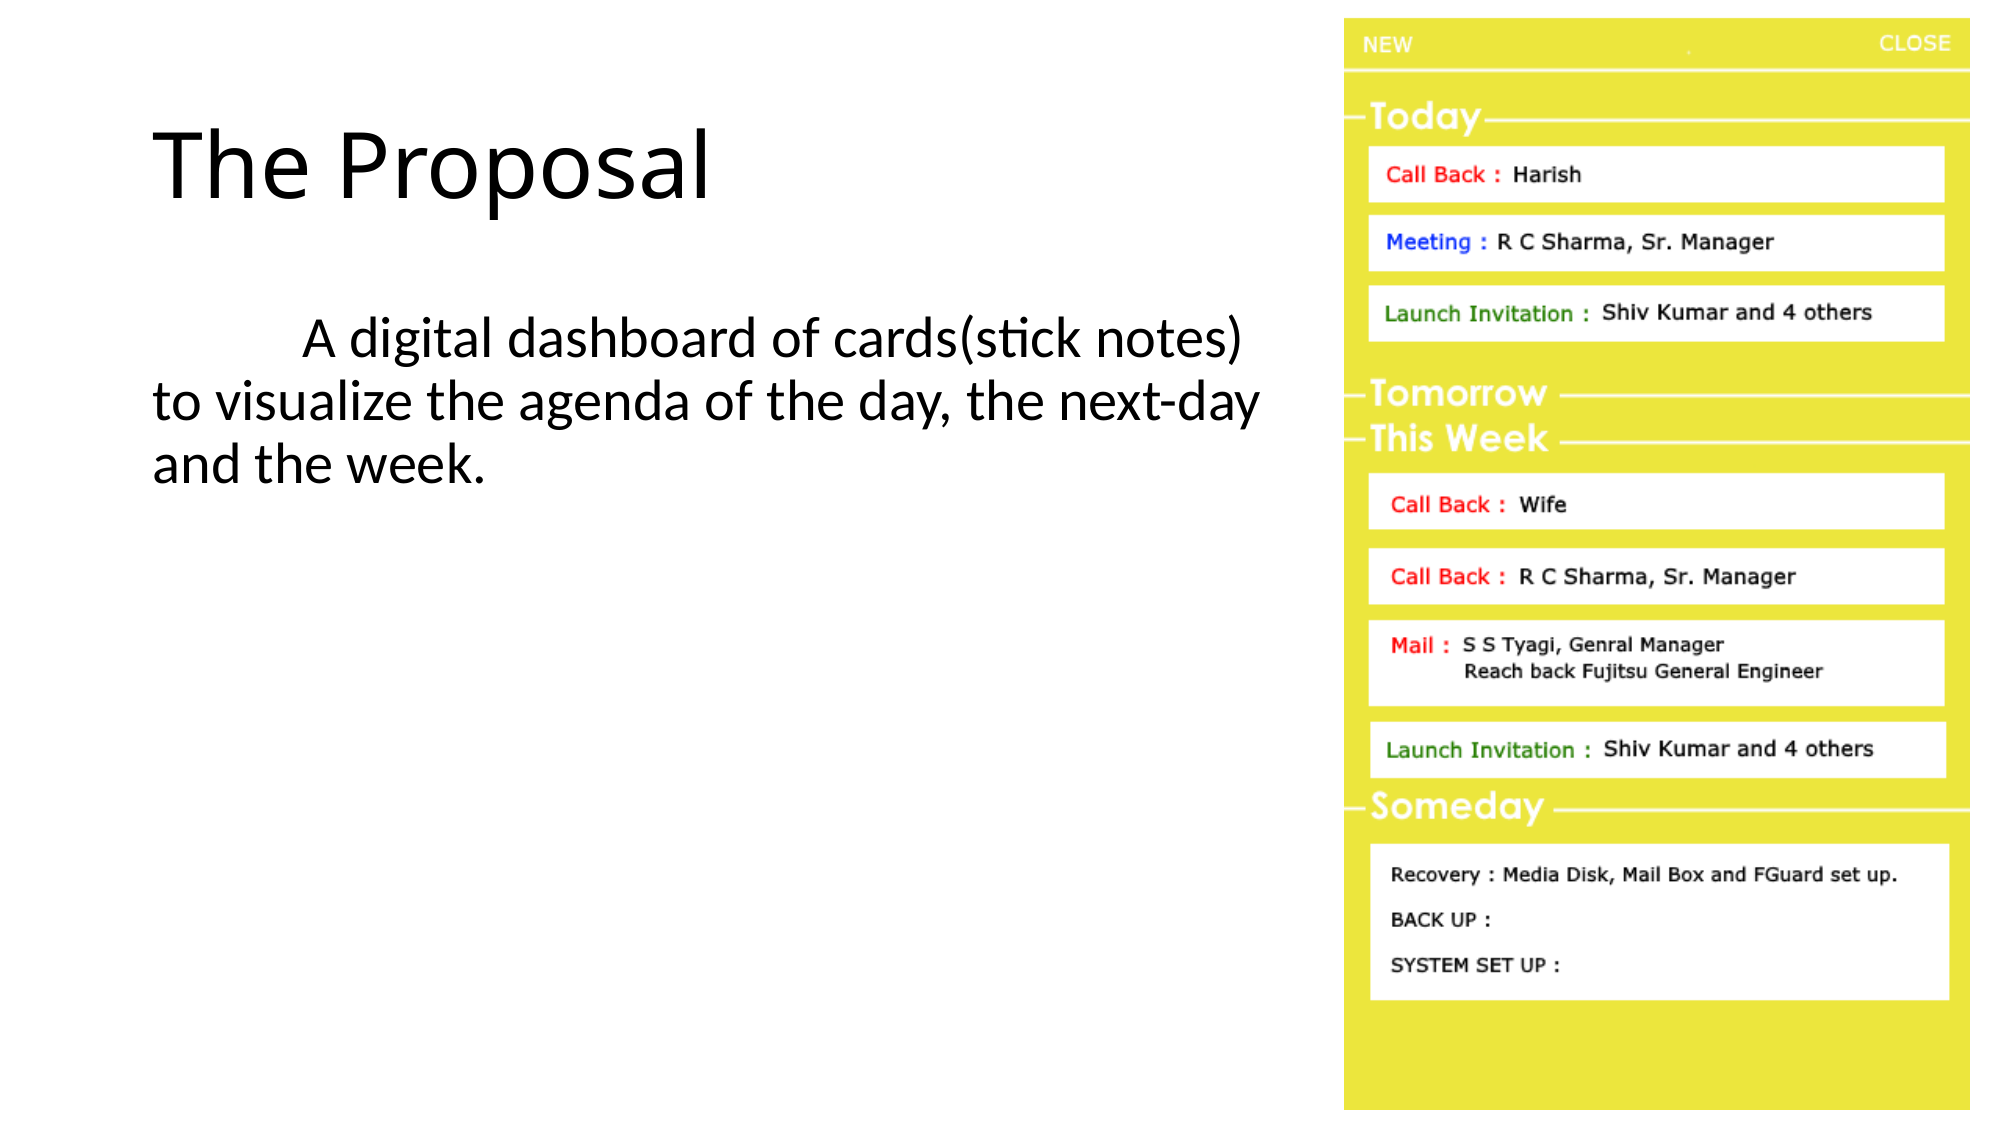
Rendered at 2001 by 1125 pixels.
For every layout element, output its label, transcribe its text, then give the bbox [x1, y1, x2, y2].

title The Proposal [137, 59, 1281, 278]
picture [1344, 15, 1970, 1110]
list A digital dashboard of cards(stick notes) to visualize the agenda of the day, the next-day and the week. [137, 299, 1281, 1014]
